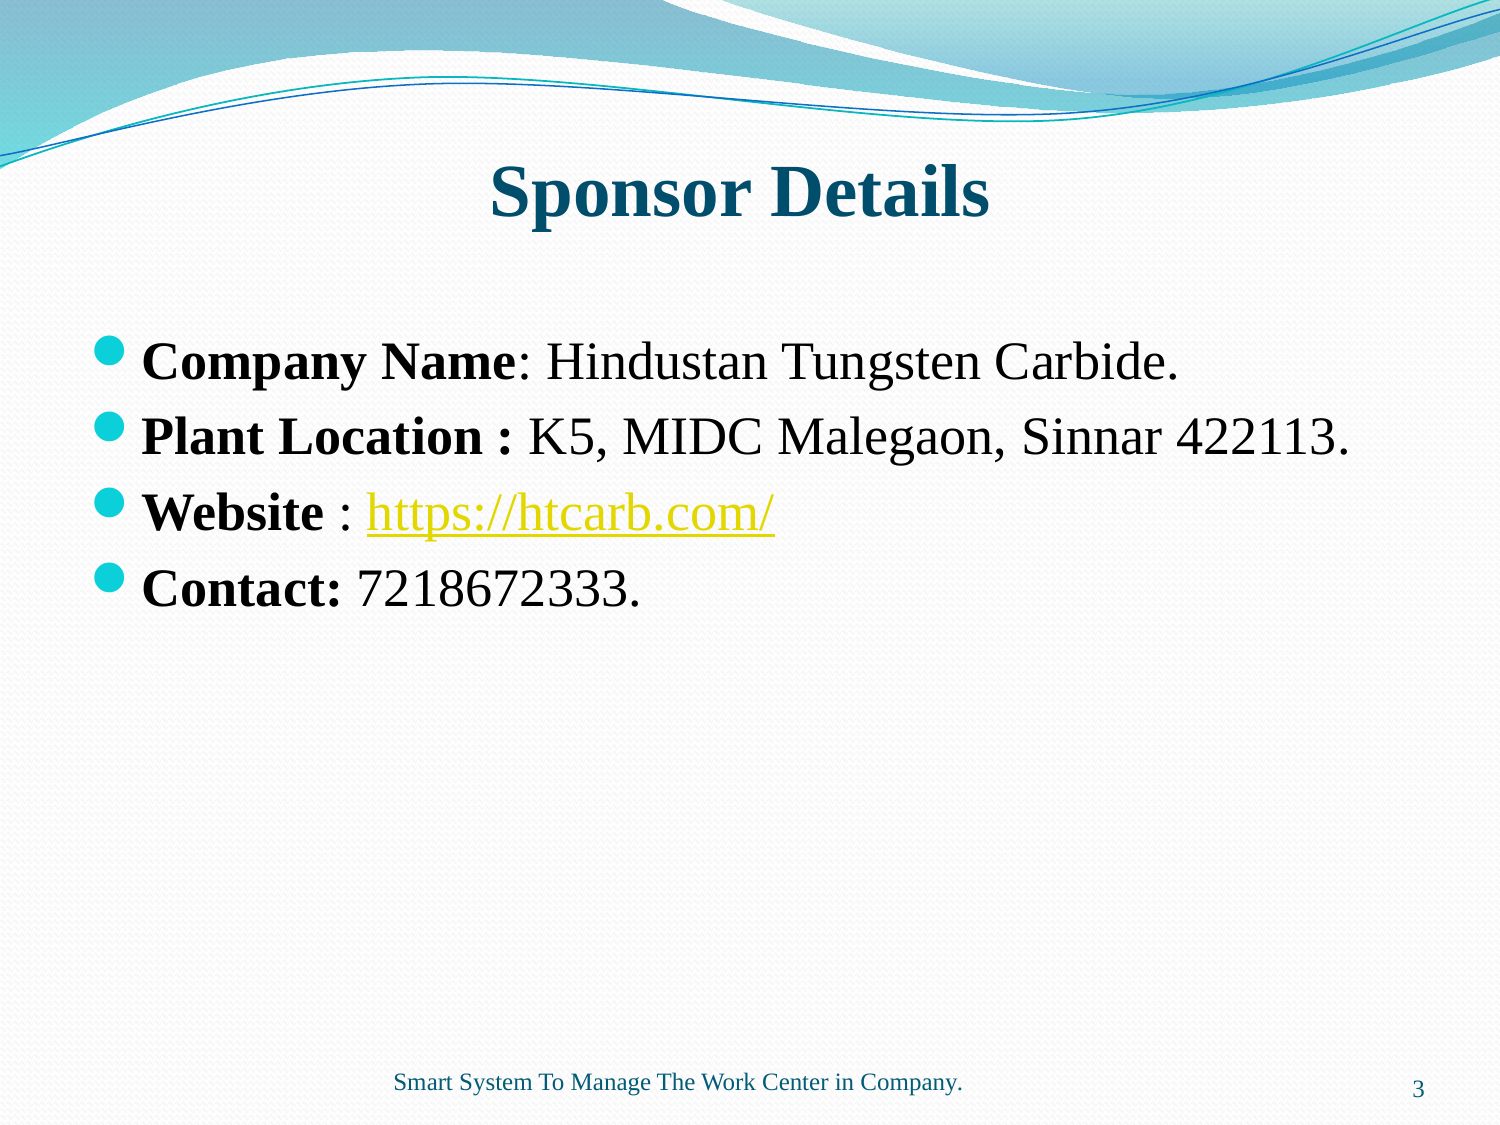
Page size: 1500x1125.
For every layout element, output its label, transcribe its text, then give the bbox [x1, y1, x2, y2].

slide_number 3 [1299, 1042, 1425, 1103]
footer Smart System To Manage The Work Center in Company​. [393, 1051, 1137, 1096]
list Company Name: Hindustan Tungsten Carbide. Plant Location : K5, MIDC Malegaon, Sinnar 422113. Website : https://htcarb.com/ Contact: 7218672333. [75, 317, 1425, 1038]
title Sponsor Details [75, 115, 1425, 232]
